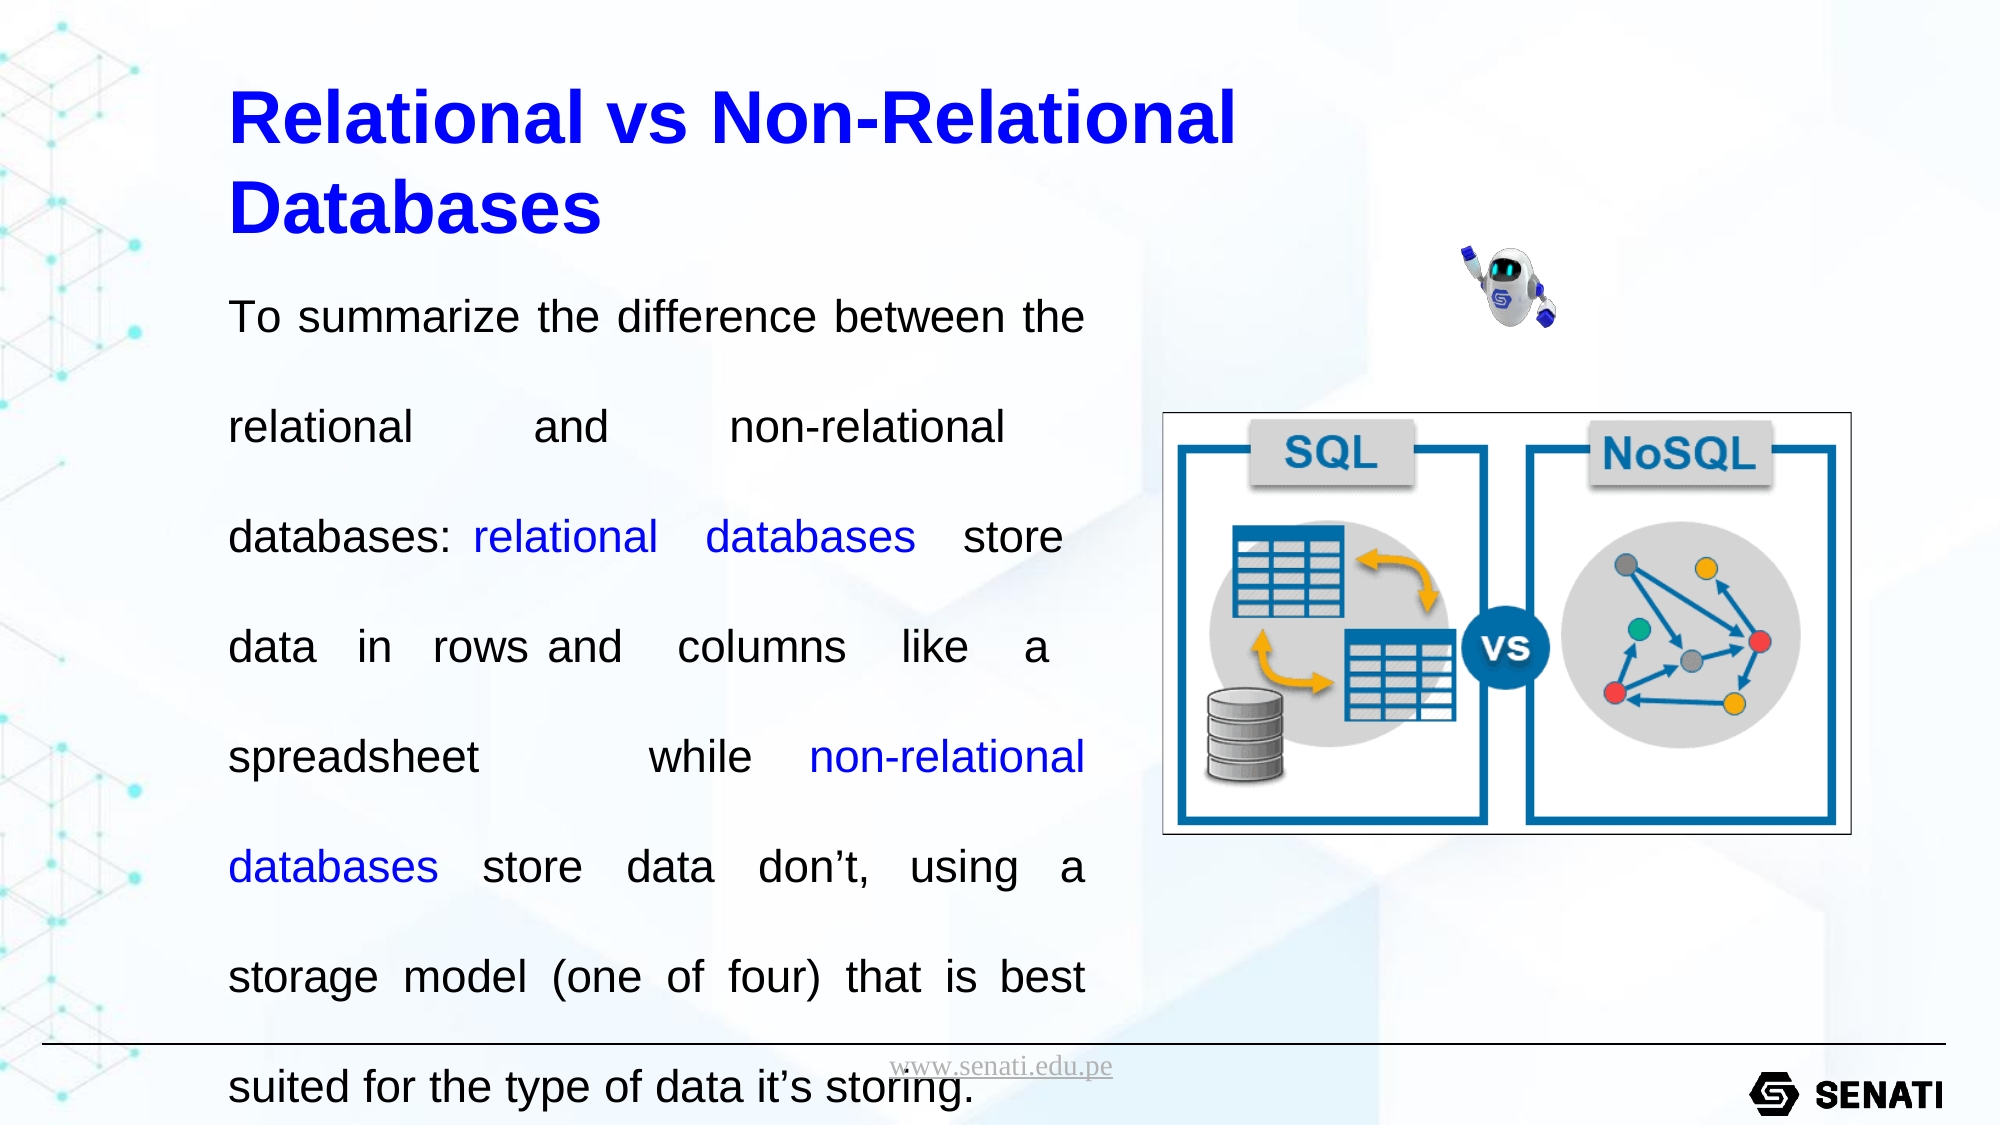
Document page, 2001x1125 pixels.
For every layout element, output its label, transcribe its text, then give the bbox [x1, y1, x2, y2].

text_box [1455, 236, 1559, 345]
text_box To summarize the difference between the relational and non-relational databases: relational databases store data in rows and columns like a spreadsheet while non-relational databases store data don’t, using a storage model (one of four) that is best suited for the type of data it’s storing. [226, 287, 1087, 1112]
title Relational vs Non-Relational Databases [226, 69, 1562, 257]
picture [0, 0, 2000, 1125]
text_box [1162, 412, 1852, 835]
footer www.senati.edu.pe [680, 1046, 1320, 1125]
text_box [1749, 1072, 1942, 1116]
